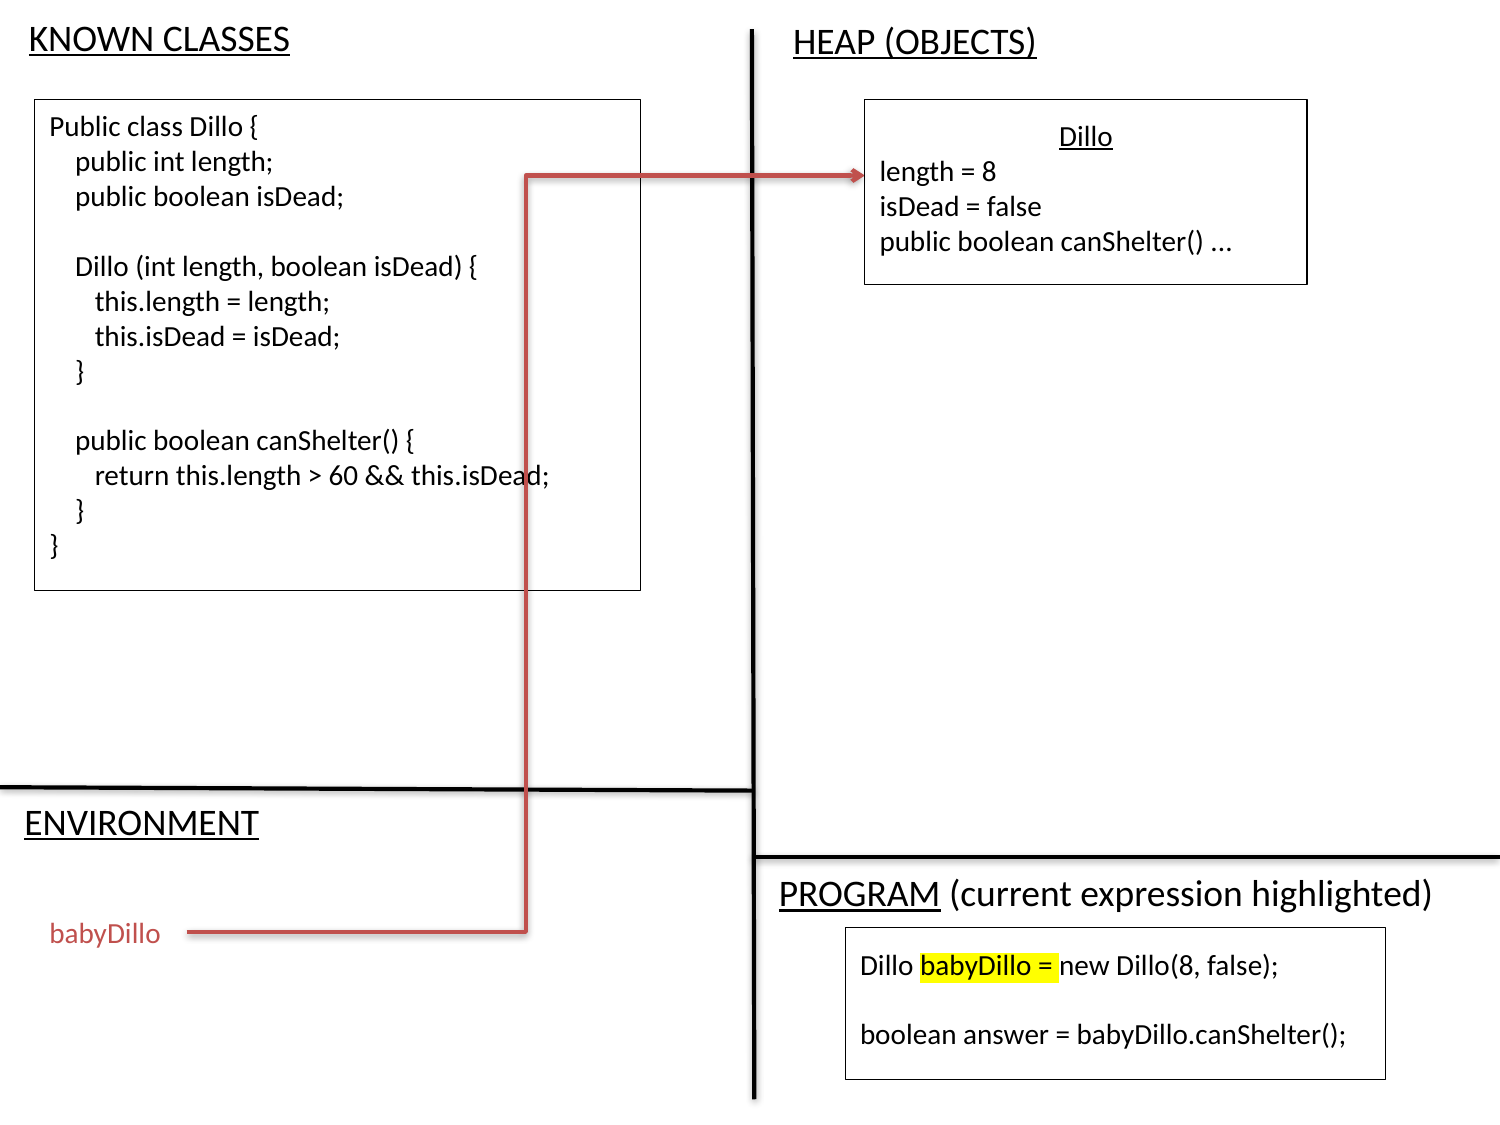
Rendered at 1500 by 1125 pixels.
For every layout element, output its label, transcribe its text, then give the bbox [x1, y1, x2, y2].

text_box Public class Dillo { public int length; public boolean isDead; Dillo (int length, boolean isDead) { this.length = length; this.isDead = isDead; } public boolean canShelter() { return this.length > 60 && this.isDead; } } [32, 98, 642, 593]
text_box PROGRAM (current expression highlighted) [871, 866, 1449, 922]
text_box HEAP (OBJECTS) [778, 9, 1052, 70]
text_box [0, 786, 181, 791]
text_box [751, 941, 755, 1100]
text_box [751, 28, 755, 173]
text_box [186, 175, 866, 933]
text_box babyDillo [33, 894, 189, 970]
text_box Dillo length = 8 isDead = false public boolean canShelter() ... [863, 98, 1309, 286]
text_box Dillo babyDillo = new Dillo(8, false); boolean answer = babyDillo.canShelter(); [843, 925, 1388, 1081]
text_box KNOWN CLASSES [13, 6, 306, 67]
text_box ENVIRONMENT [9, 800, 181, 851]
